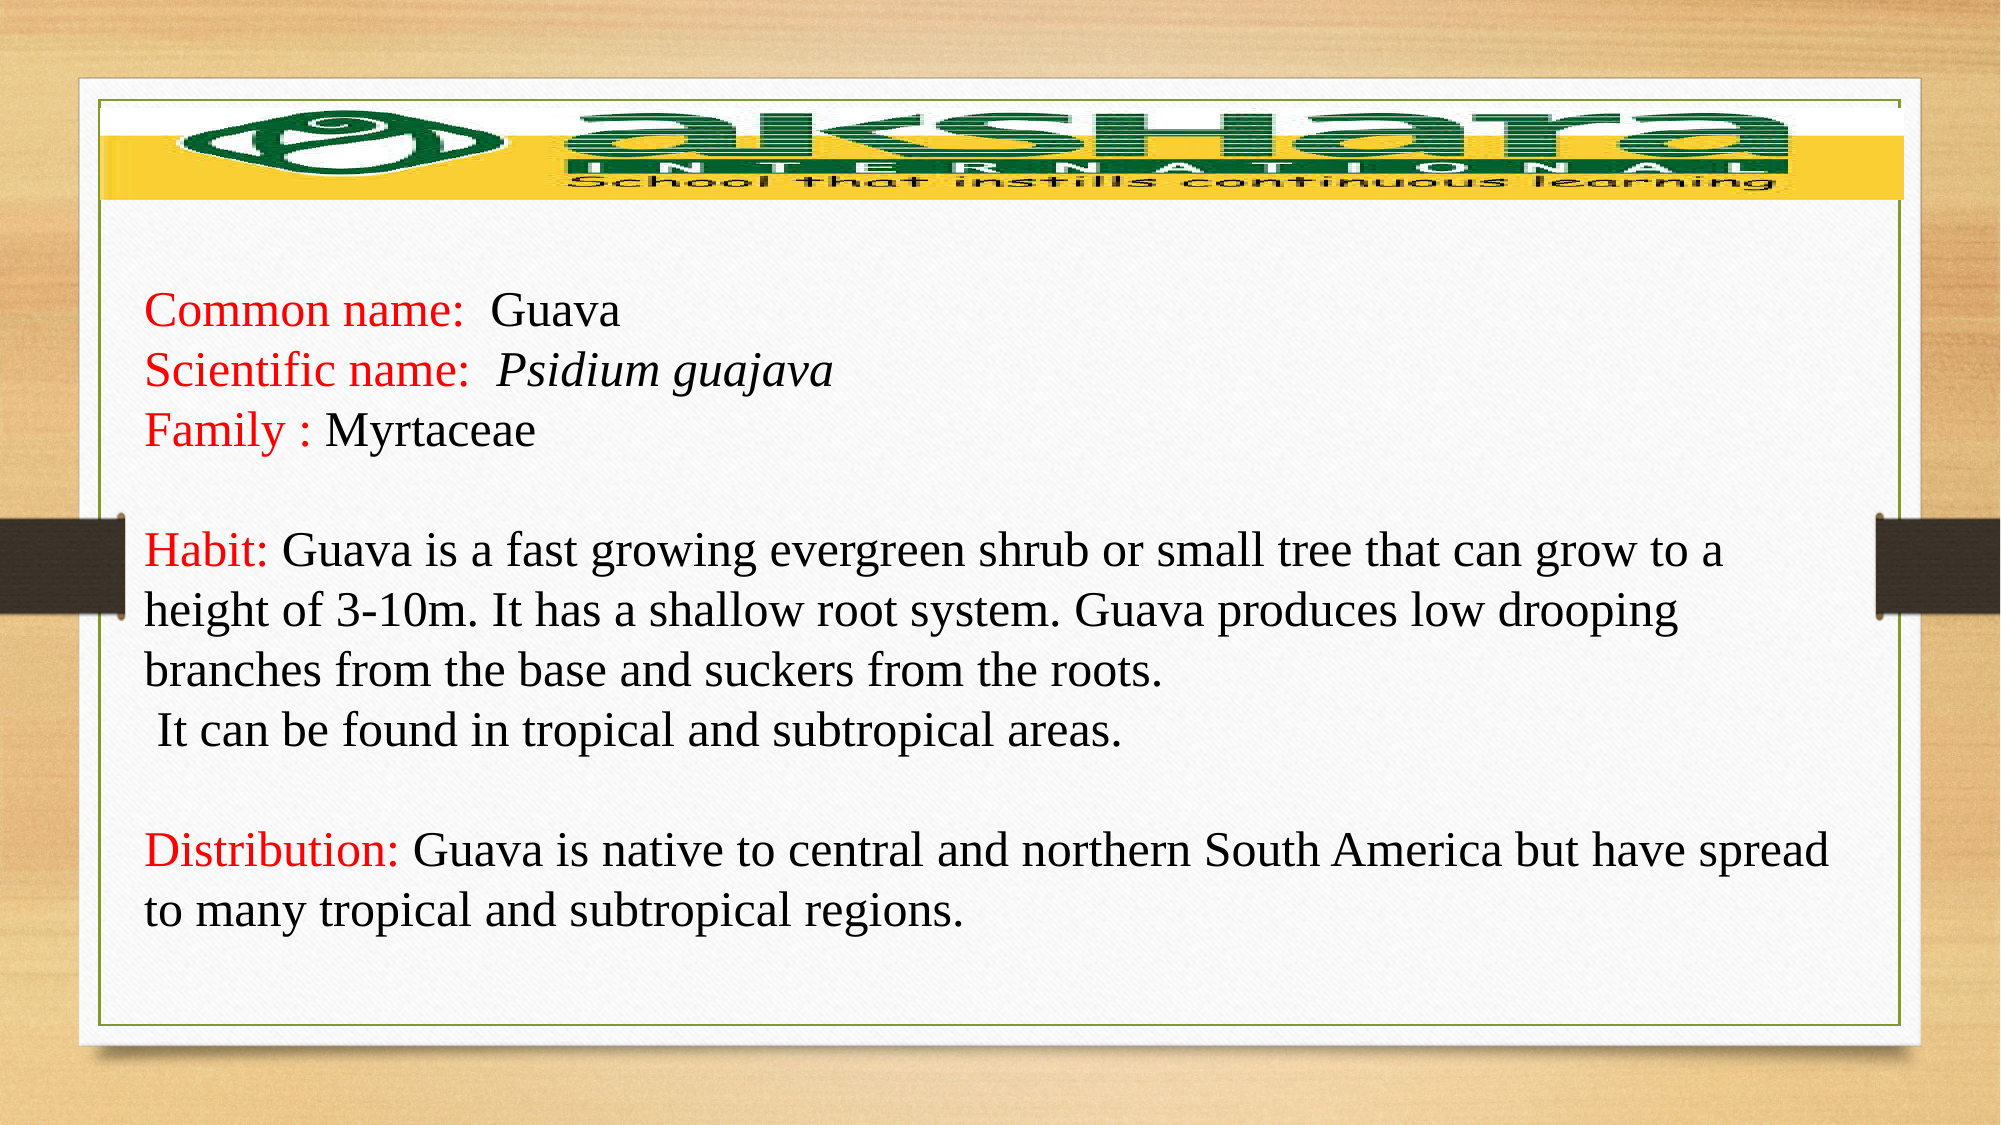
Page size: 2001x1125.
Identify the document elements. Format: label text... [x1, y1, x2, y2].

text_box Common name: Guava Scientific name: Psidium guajava Family : Myrtaceae Habit: Guava is a fast growing evergreen shrub or small tree that can grow to a height of 3-10m. It has a shallow root system. Guava produces low drooping branches from the base and suckers from the roots. It can be found in tropical and subtropical areas. Distribution: Guava is native to central and northern South America but have spread to many tropical and subtropical regions. [129, 268, 1847, 944]
picture [0, 0, 2001, 1125]
